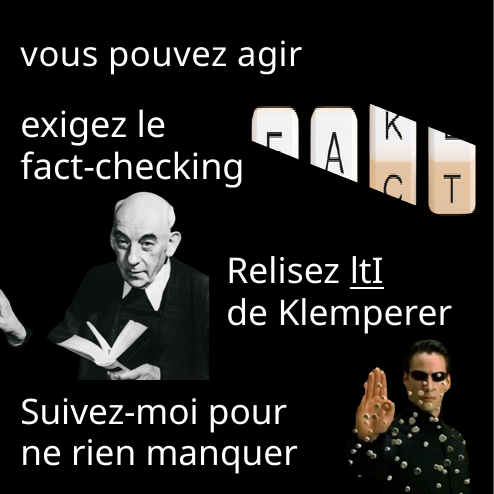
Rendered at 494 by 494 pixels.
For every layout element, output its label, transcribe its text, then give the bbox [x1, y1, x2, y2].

text_box [0, 188, 210, 380]
text_box Suivez-moi pour ne rien manquer [20, 389, 329, 473]
text_box [328, 334, 494, 494]
text_box vous pouvez agir [20, 16, 474, 74]
text_box exigez le fact-checking [20, 102, 316, 188]
text_box [255, 74, 494, 228]
text_box Relisez ltI de Klemperer [226, 249, 494, 334]
